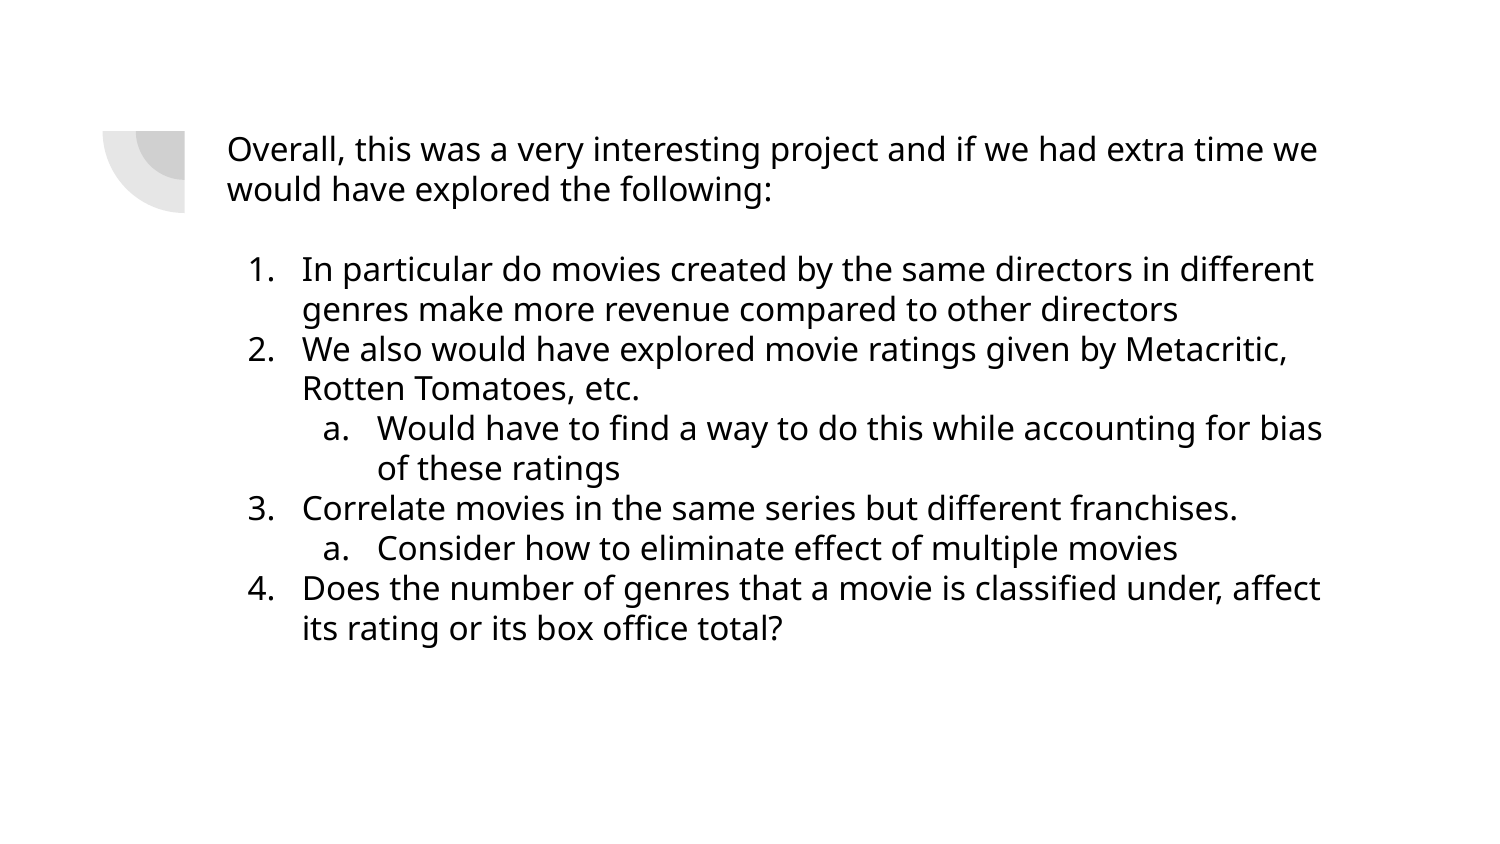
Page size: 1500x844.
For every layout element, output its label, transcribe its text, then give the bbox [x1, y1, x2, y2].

title Overall, this was a very interesting project and if we had extra time we would have explored the following: In particular do movies created by the same directors in different genres make more revenue compared to other directors We also would have explored movie ratings given by Metacritic, Rotten Tomatoes, etc. Would have to find a way to do this while accounting for bias of these ratings Correlate movies in the same series but different franchises. Consider how to eliminate effect of multiple movies Does the number of genres that a movie is classified under, affect its rating or its box office total? [211, 113, 1366, 721]
